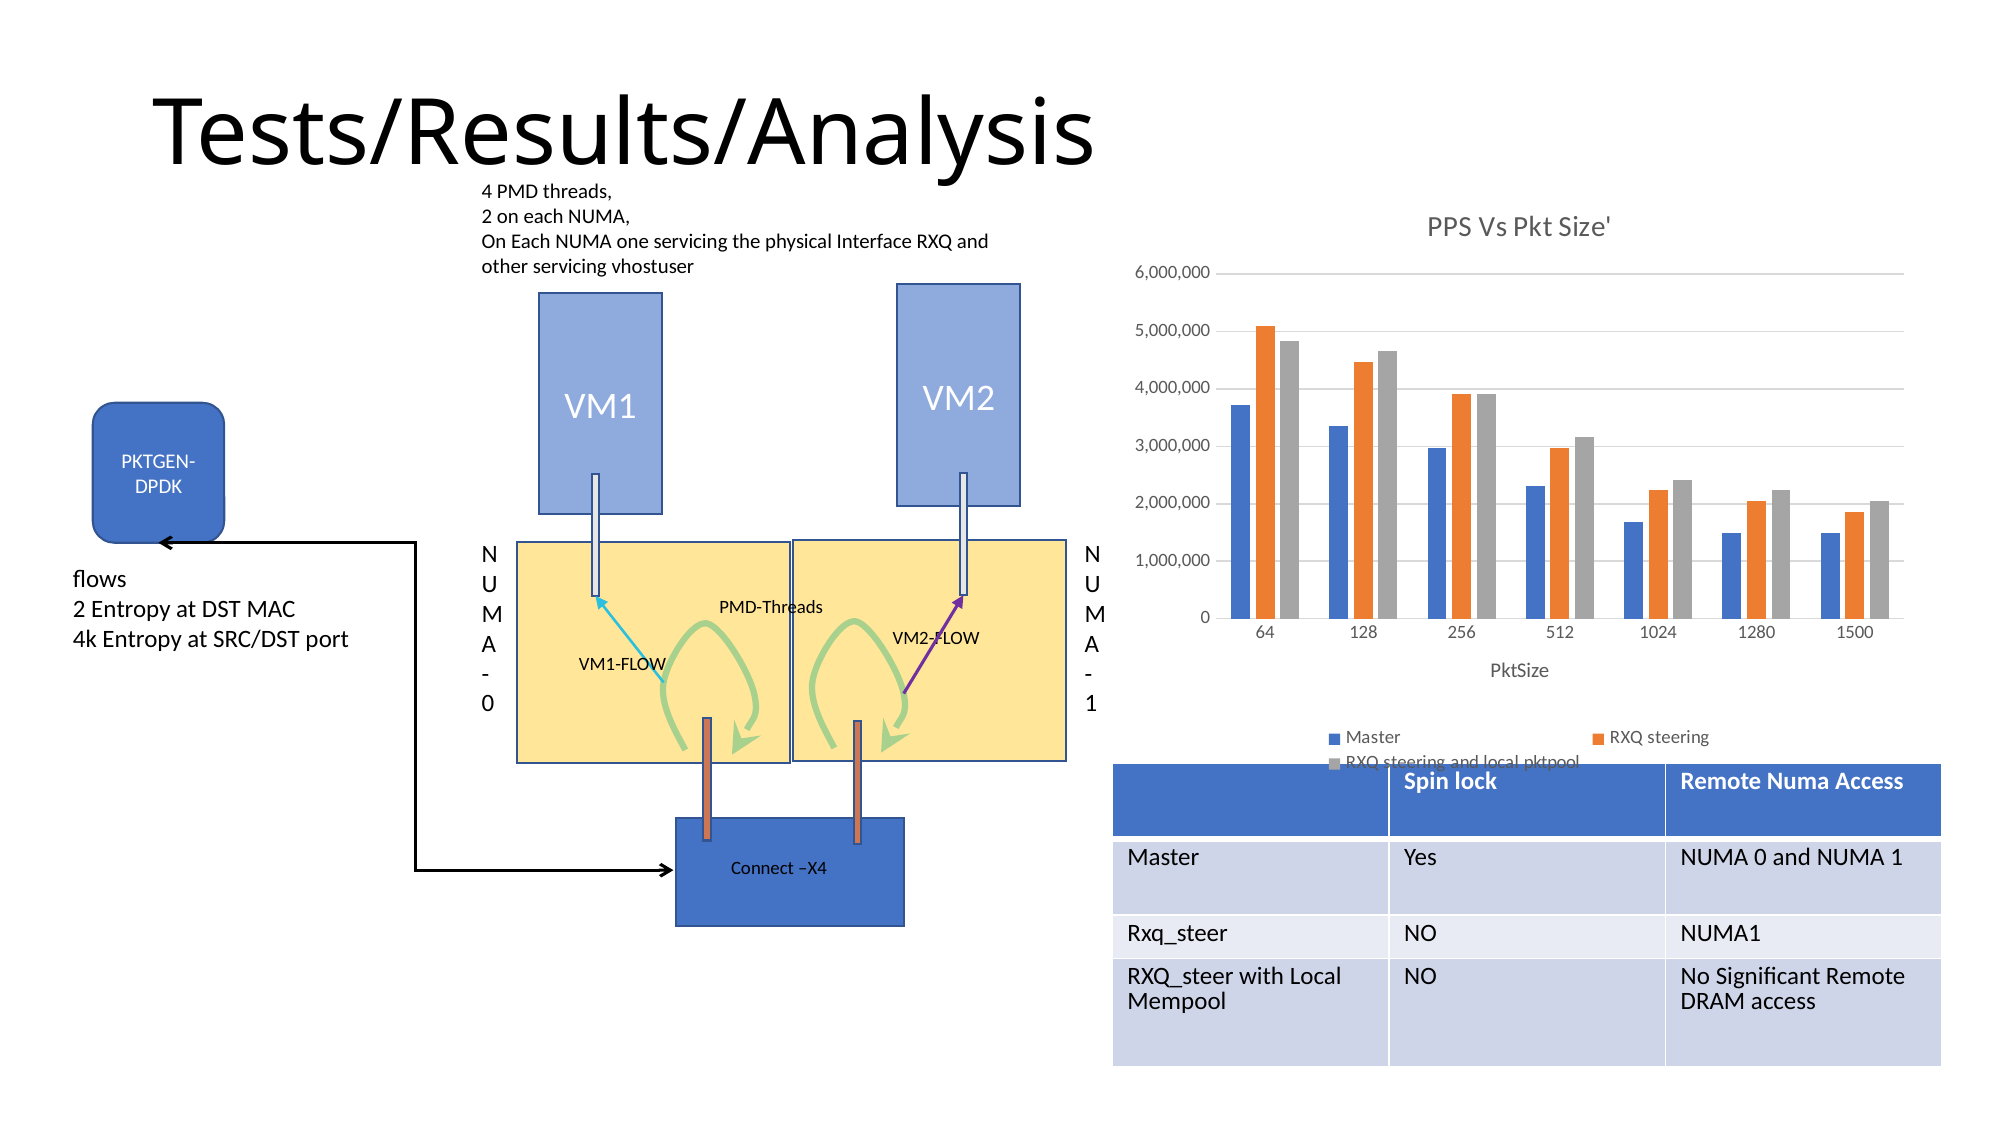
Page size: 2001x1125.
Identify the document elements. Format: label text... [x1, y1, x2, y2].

table_cell Master [1113, 842, 1388, 914]
title Tests/Results/Analysis [137, 26, 1863, 244]
table_cell NUMA1 [1666, 916, 1941, 958]
table_header Remote Numa Access [1666, 764, 1941, 836]
table_header Spin lock [1390, 780, 1665, 836]
text_box 4 PMD threads, 2 on each NUMA, On Each NUMA one servicing the physical Interface RXQ and other servicing vhostuser [466, 170, 1020, 284]
table_cell NO [1390, 916, 1665, 958]
table_cell NUMA 0 and NUMA 1 [1666, 842, 1941, 914]
table_cell RXQ_steer with Local Mempool [1113, 959, 1388, 1066]
table_cell Yes [1390, 842, 1665, 914]
table_cell No Significant Remote DRAM access [1666, 959, 1941, 1066]
chart [1118, 185, 1920, 780]
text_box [58, 284, 1100, 927]
table_header [1113, 764, 1388, 836]
table_cell NO [1390, 959, 1665, 1066]
table_cell Rxq_steer [1113, 916, 1388, 958]
